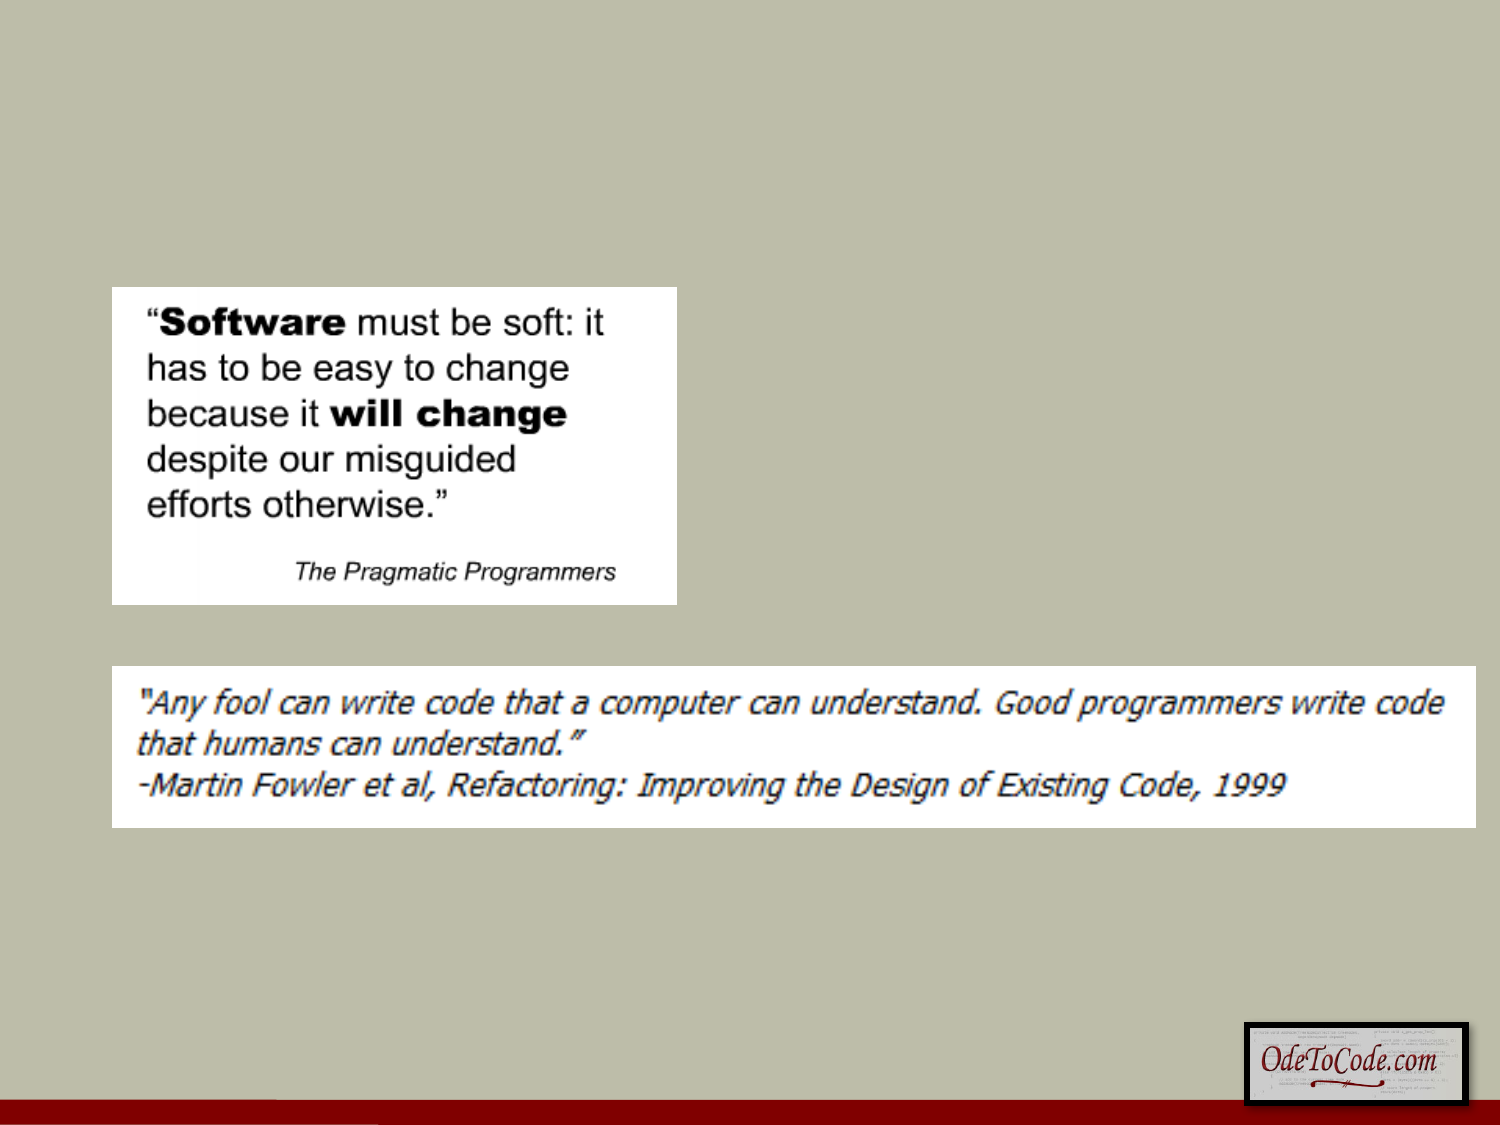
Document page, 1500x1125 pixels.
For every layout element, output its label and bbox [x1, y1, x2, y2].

picture [112, 665, 1476, 828]
picture [112, 287, 677, 605]
picture [1250, 1028, 1462, 1100]
